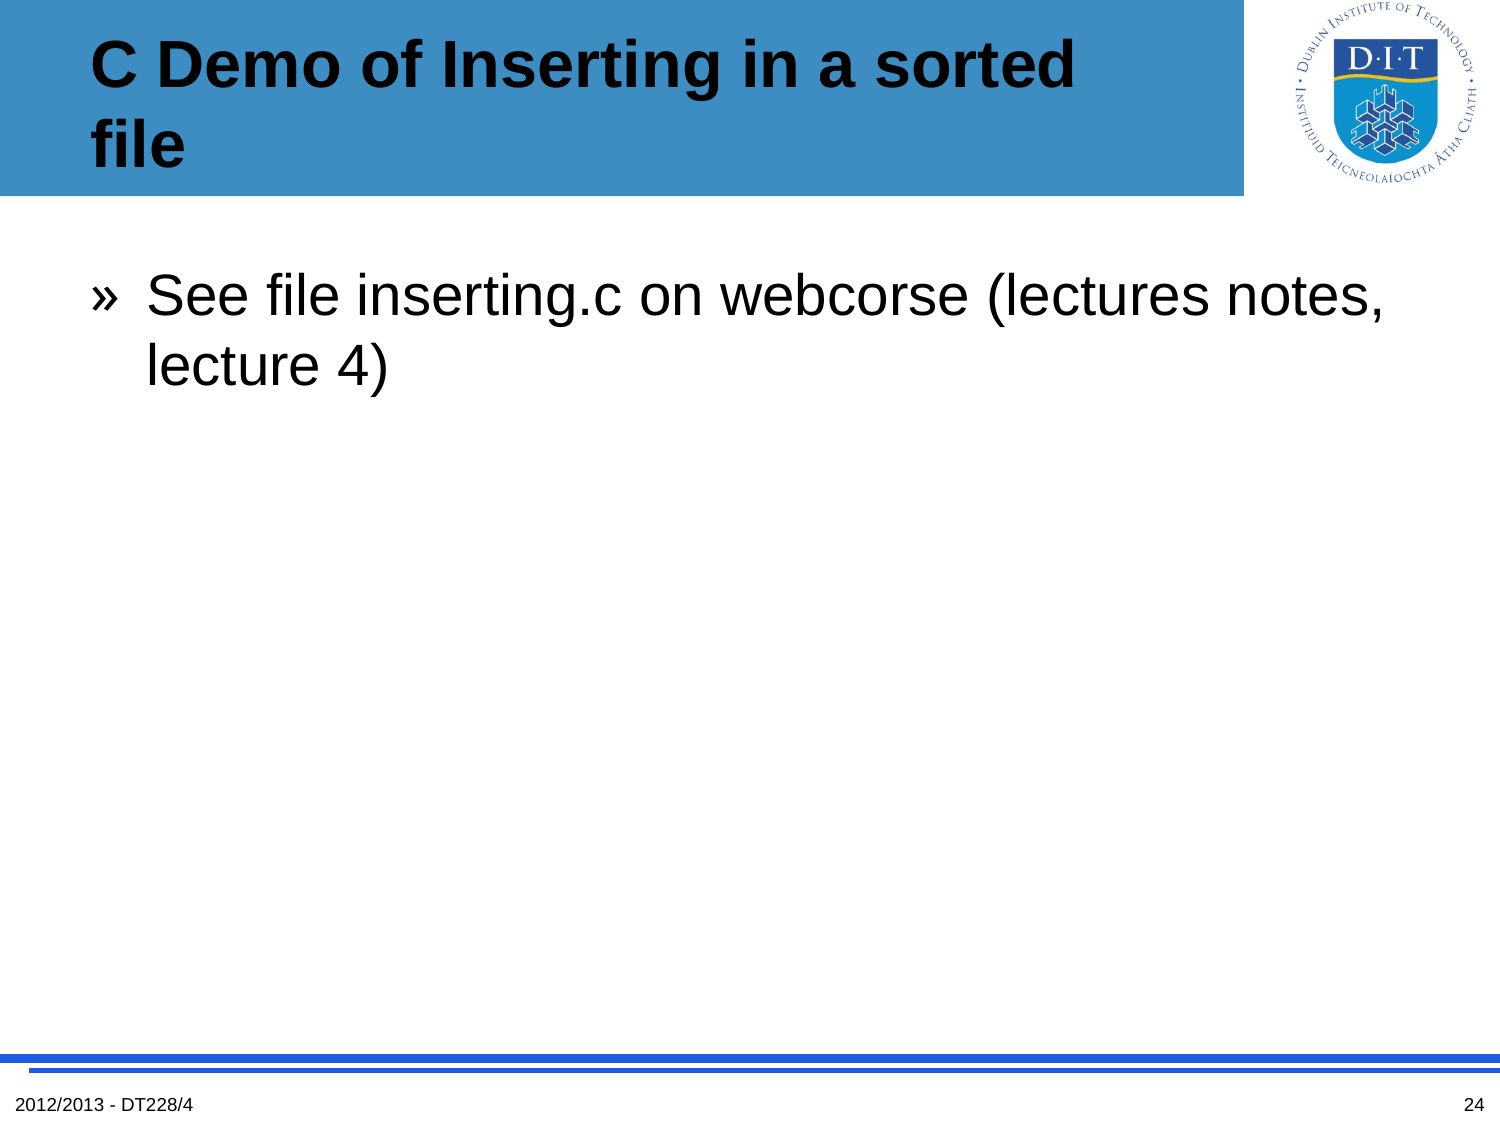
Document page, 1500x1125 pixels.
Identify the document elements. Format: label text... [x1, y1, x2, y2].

picture [1293, 0, 1478, 185]
slide_number 2012/2013 - DT228/4 [0, 1084, 351, 1125]
title C Demo of Inserting in a sorted file [74, 18, 1105, 182]
slide_number 24 [1149, 1084, 1500, 1125]
list See file inserting.c on webcorse (lectures notes, lecture 4) [74, 249, 1426, 1051]
